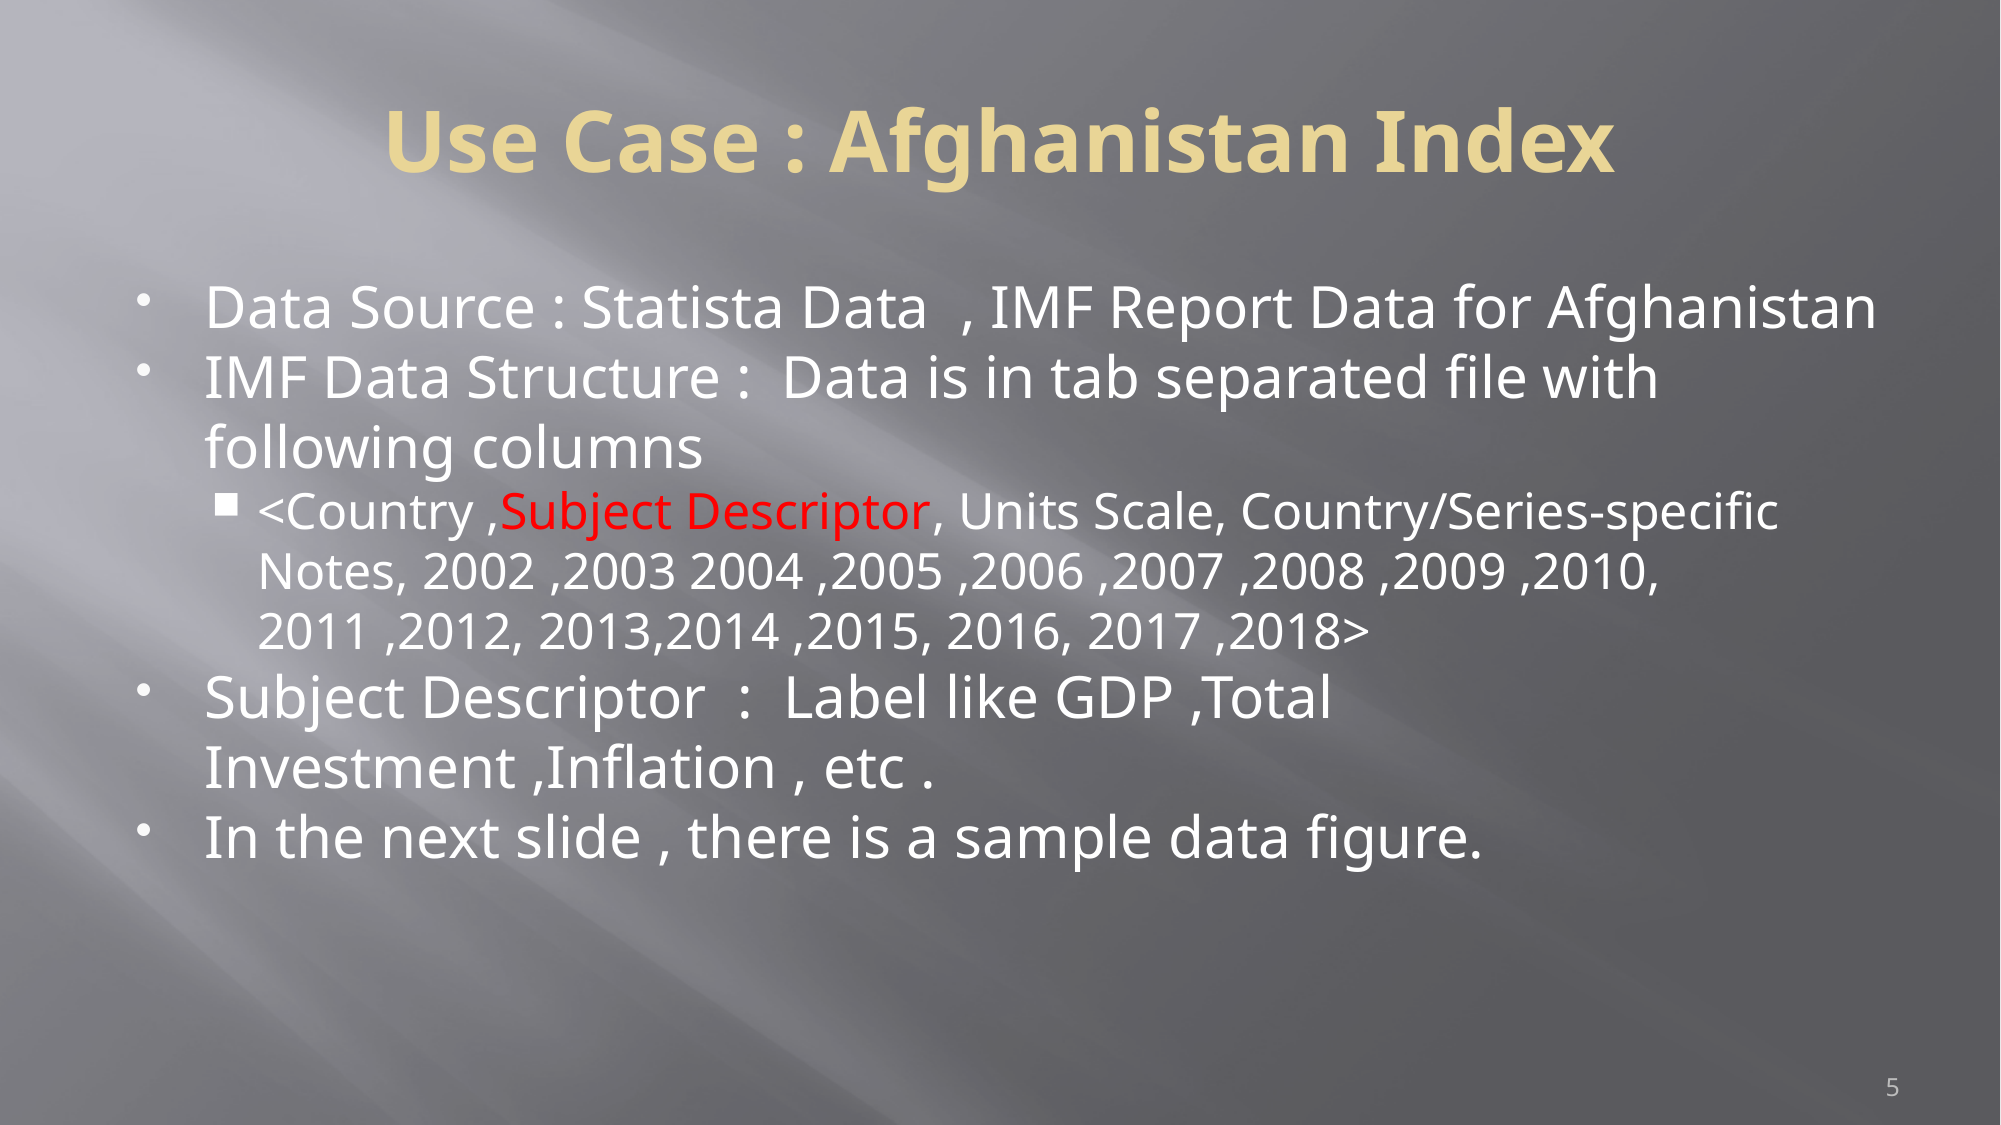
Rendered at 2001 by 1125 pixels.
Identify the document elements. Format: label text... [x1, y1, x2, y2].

picture [0, 0, 2001, 1125]
text_box Data Source : Statista Data , IMF Report Data for Afghanistan IMF Data Structure : Data is in tab separated file with following columns <Country ,Subject Descriptor, Units Scale, Country/Series-specific Notes, 2002 ,2003 2004 ,2005 ,2006 ,2007 ,2008 ,2009 ,2010, 2011 ,2012, 2013,2014 ,2015, 2016, 2017 ,2018> Subject Descriptor : Label like GDP ,Total Investment ,Inflation , etc . In the next slide , there is a sample data figure. [99, 262, 1900, 1035]
text_box Use Case : Afghanistan Index [99, 45, 1900, 233]
text_box <number> [1733, 1052, 1900, 1113]
